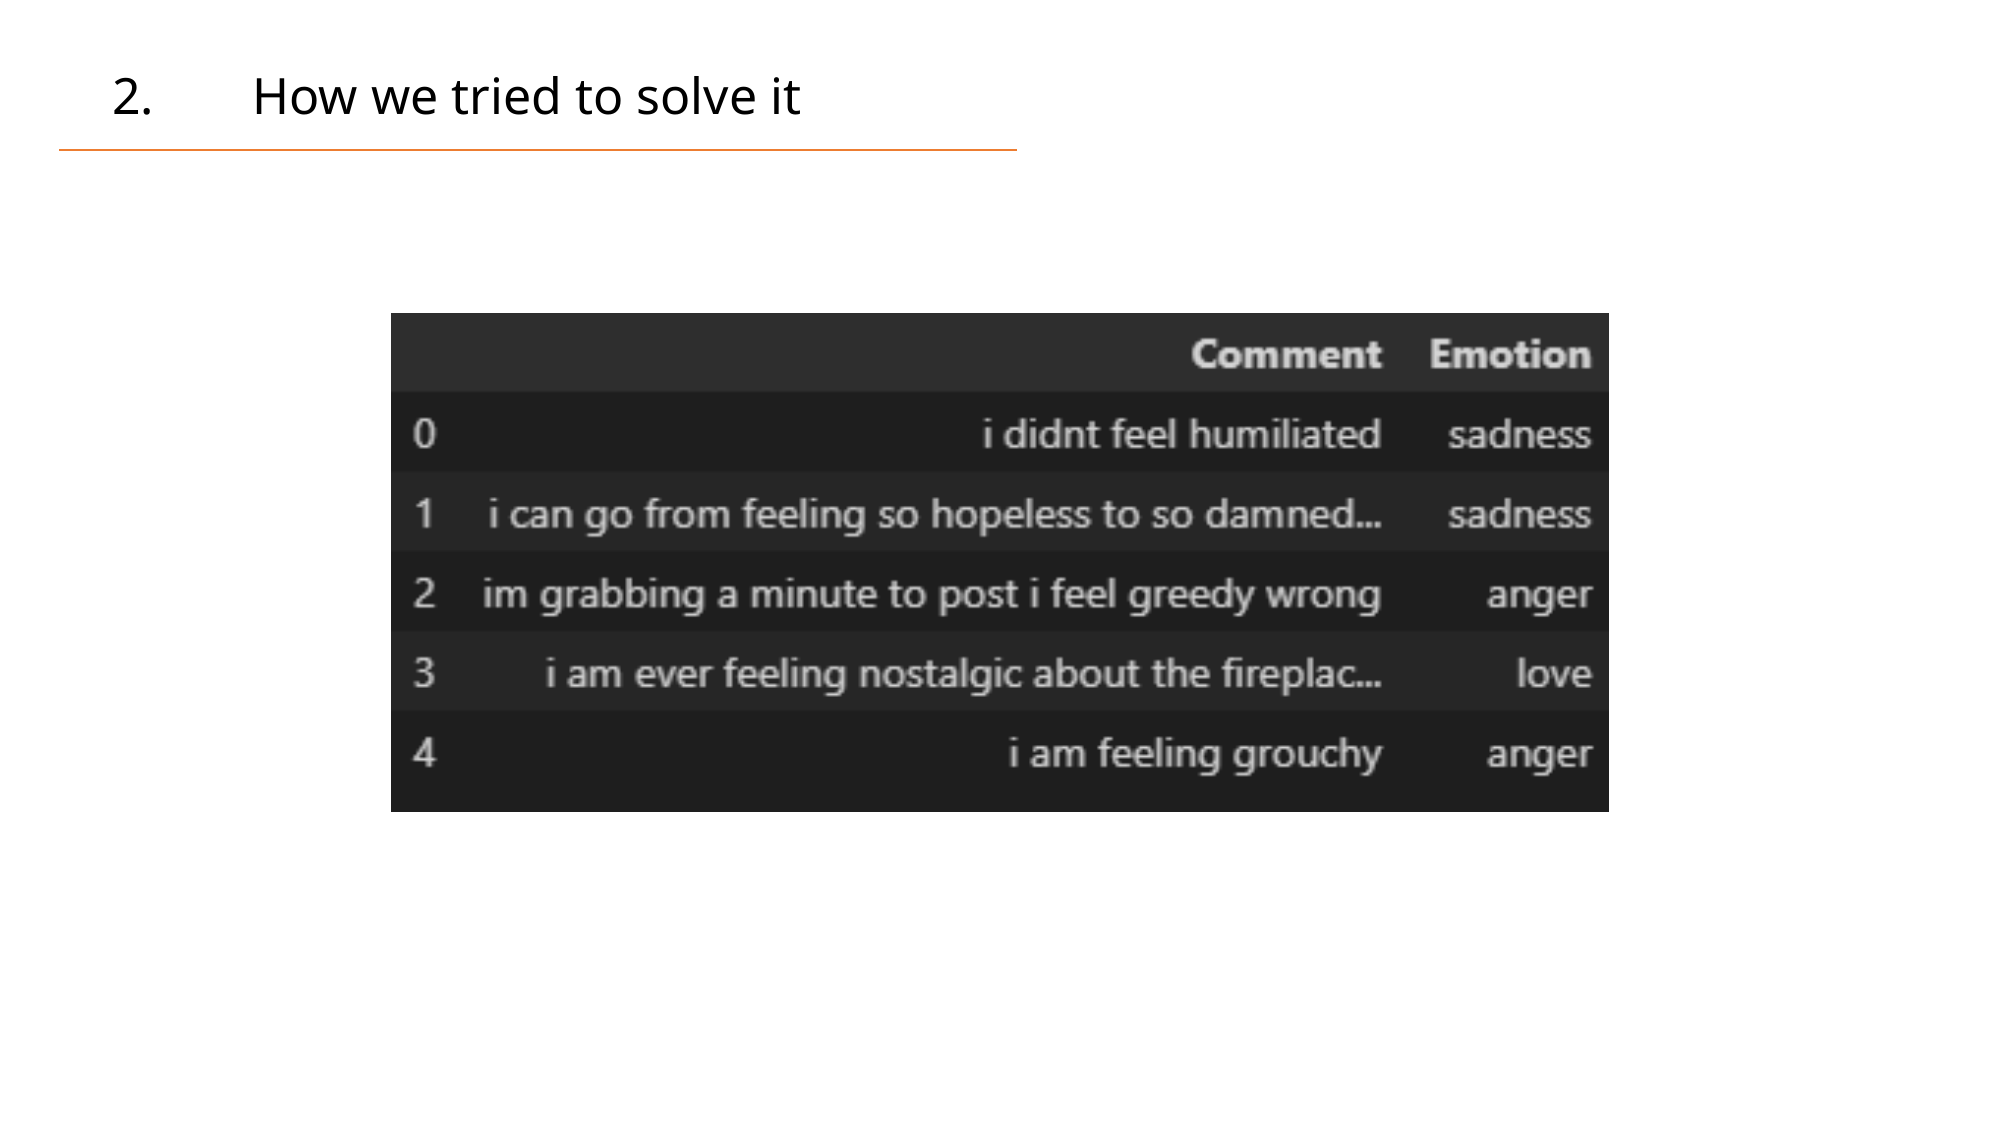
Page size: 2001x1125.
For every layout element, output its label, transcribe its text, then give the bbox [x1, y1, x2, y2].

text_box How we tried to solve it [22, 26, 817, 132]
picture [391, 313, 1609, 812]
